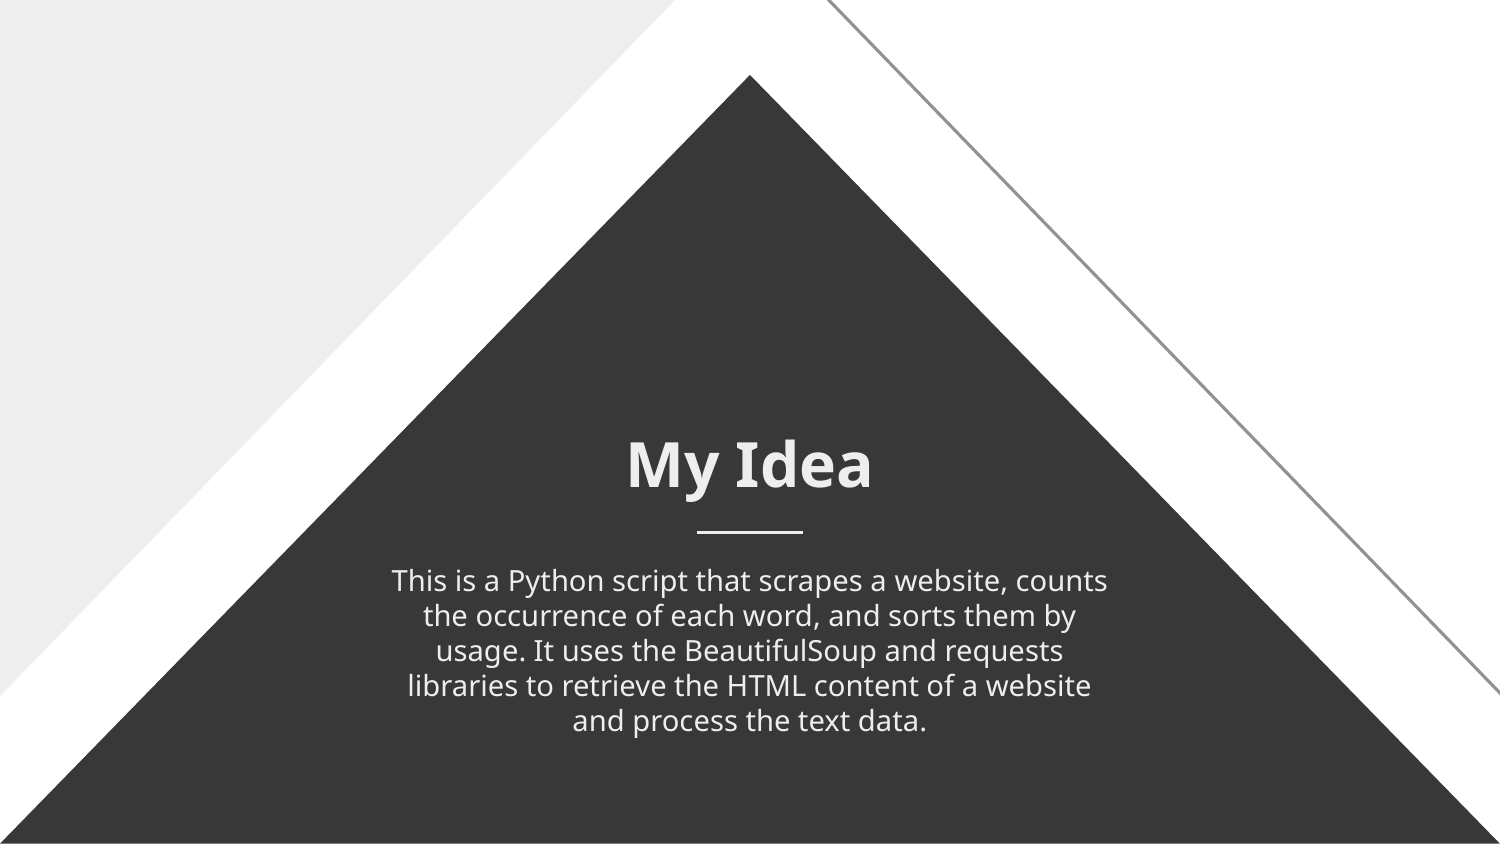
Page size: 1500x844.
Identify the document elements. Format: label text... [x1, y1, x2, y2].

title My Idea [277, 405, 1223, 520]
subtitle This is a Python script that scrapes a website, counts the occurrence of each word, and sorts them by usage. It uses the BeautifulSoup and requests libraries to retrieve the HTML content of a website and process the text data. [363, 546, 1136, 679]
